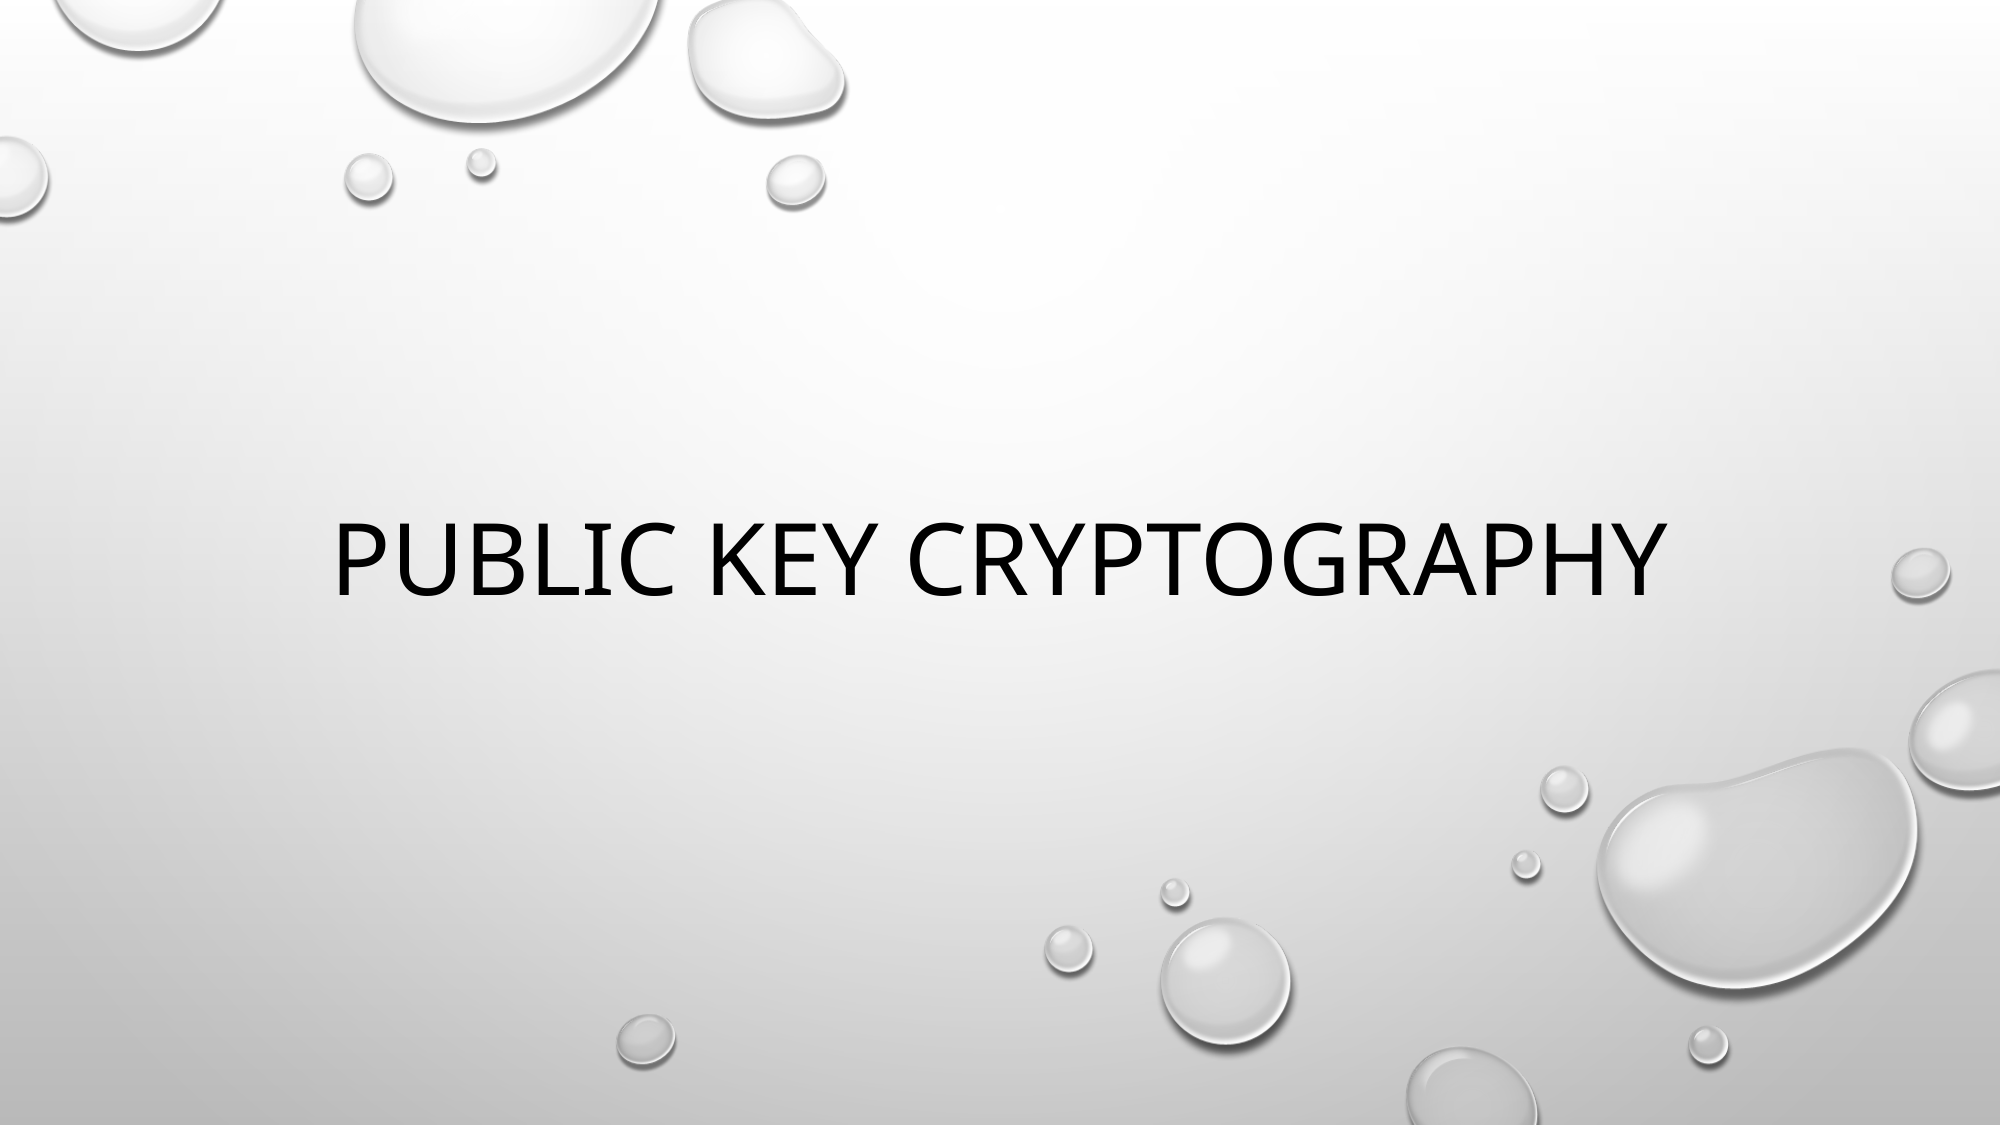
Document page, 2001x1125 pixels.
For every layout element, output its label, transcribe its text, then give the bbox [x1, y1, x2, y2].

title PUBLIC KEY CRYPTOGRAPHY [287, 213, 1713, 625]
picture [0, 0, 2000, 1125]
